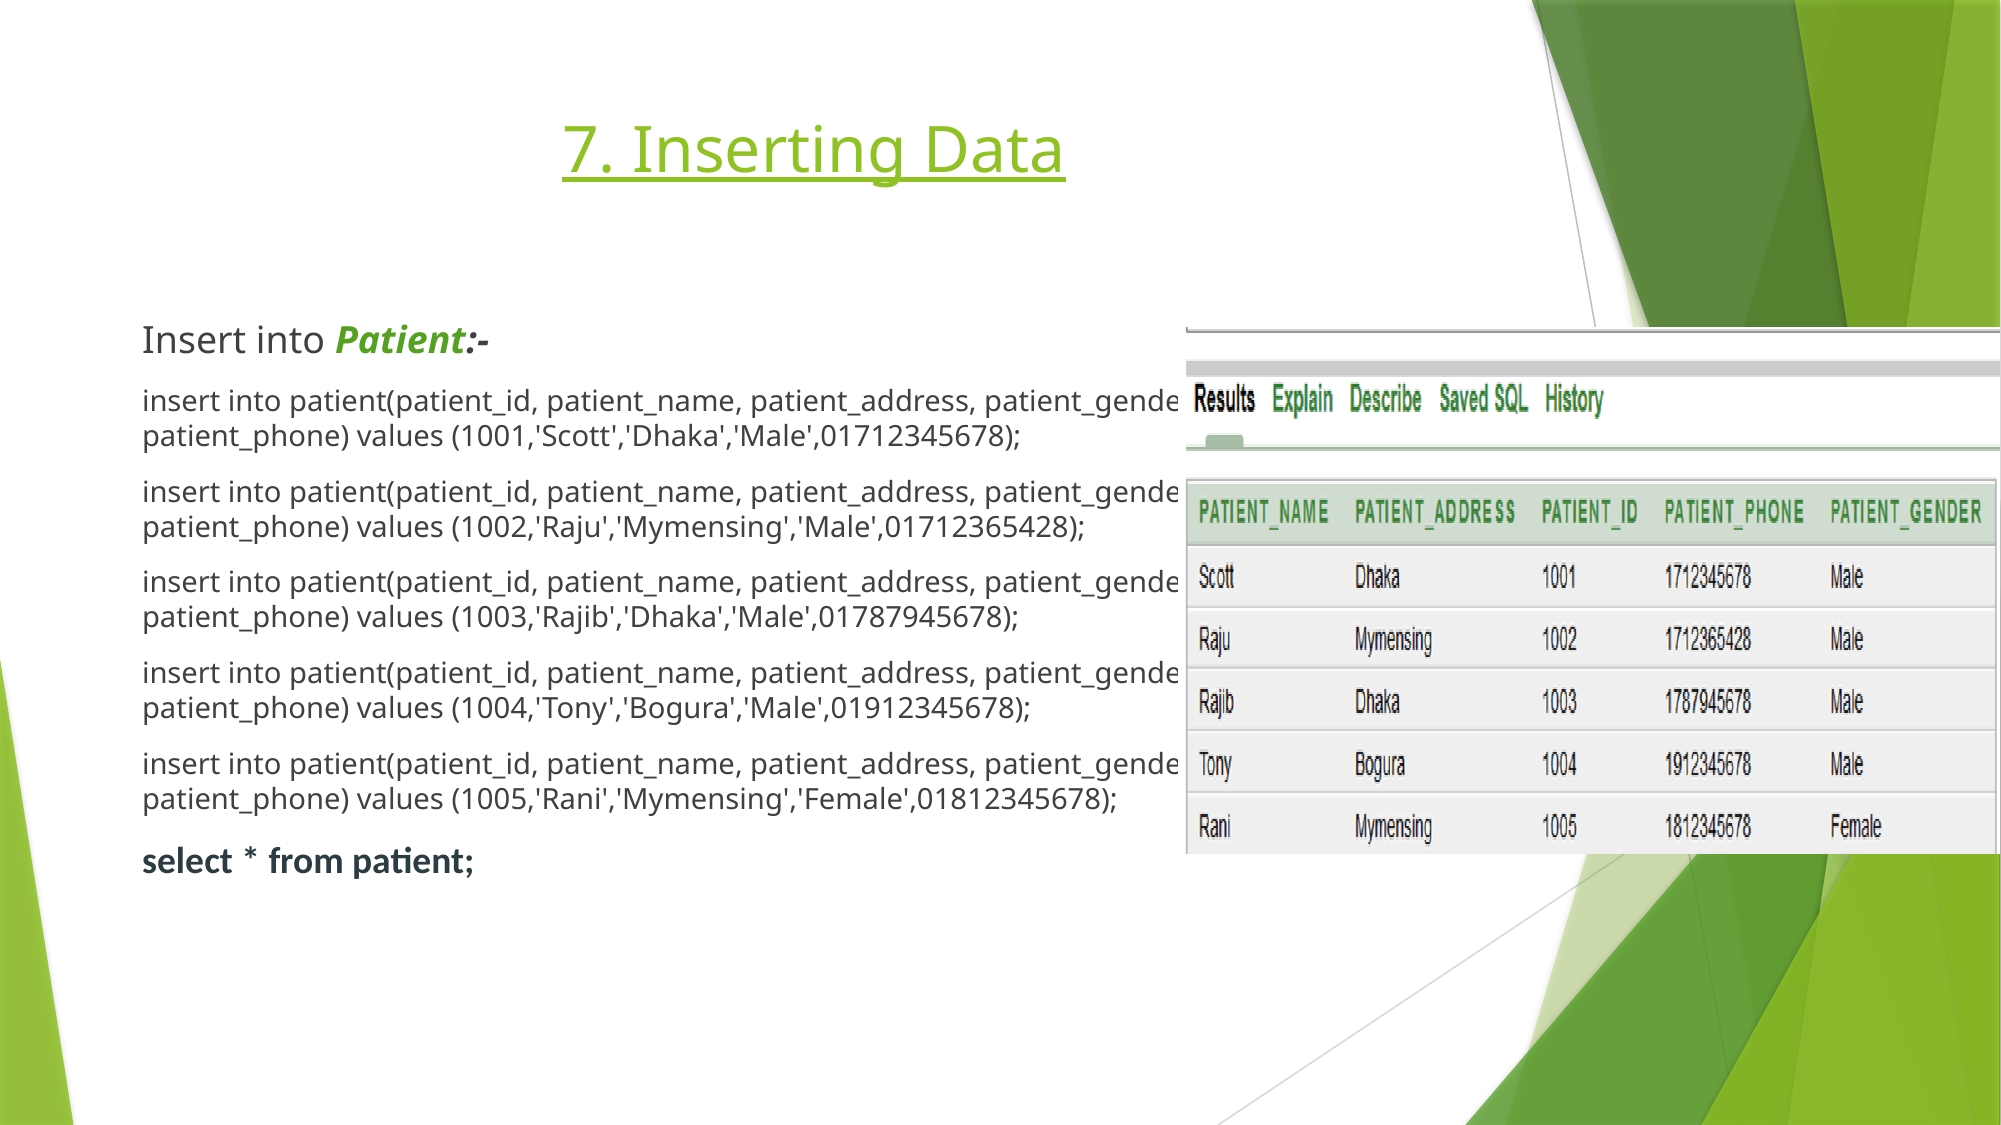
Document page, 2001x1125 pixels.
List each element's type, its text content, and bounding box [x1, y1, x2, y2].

picture [1178, 326, 2000, 854]
title 7. Inserting Data [127, 99, 1522, 271]
list Insert into Patient:- insert into patient(patient_id, patient_name, patient_address, patient_gender, patient_phone) values (1001,'Scott','Dhaka','Male',01712345678); insert into patient(patient_id, patient_name, patient_address, patient_gender, patient_phone) values (1002,'Raju','Mymensing','Male',01712365428); insert into patient(patient_id, patient_name, patient_address, patient_gender, patient_phone) values (1003,'Rajib','Dhaka','Male',01787945678); insert into patient(patient_id, patient_name, patient_address, patient_gender, patient_phone) values (1004,'Tony','Bogura','Male',01912345678); insert into patient(patient_id, patient_name, patient_address, patient_gender, patient_phone) values (1005,'Rani','Mymensing','Female',01812345678); select * from patient; [127, 210, 1228, 987]
